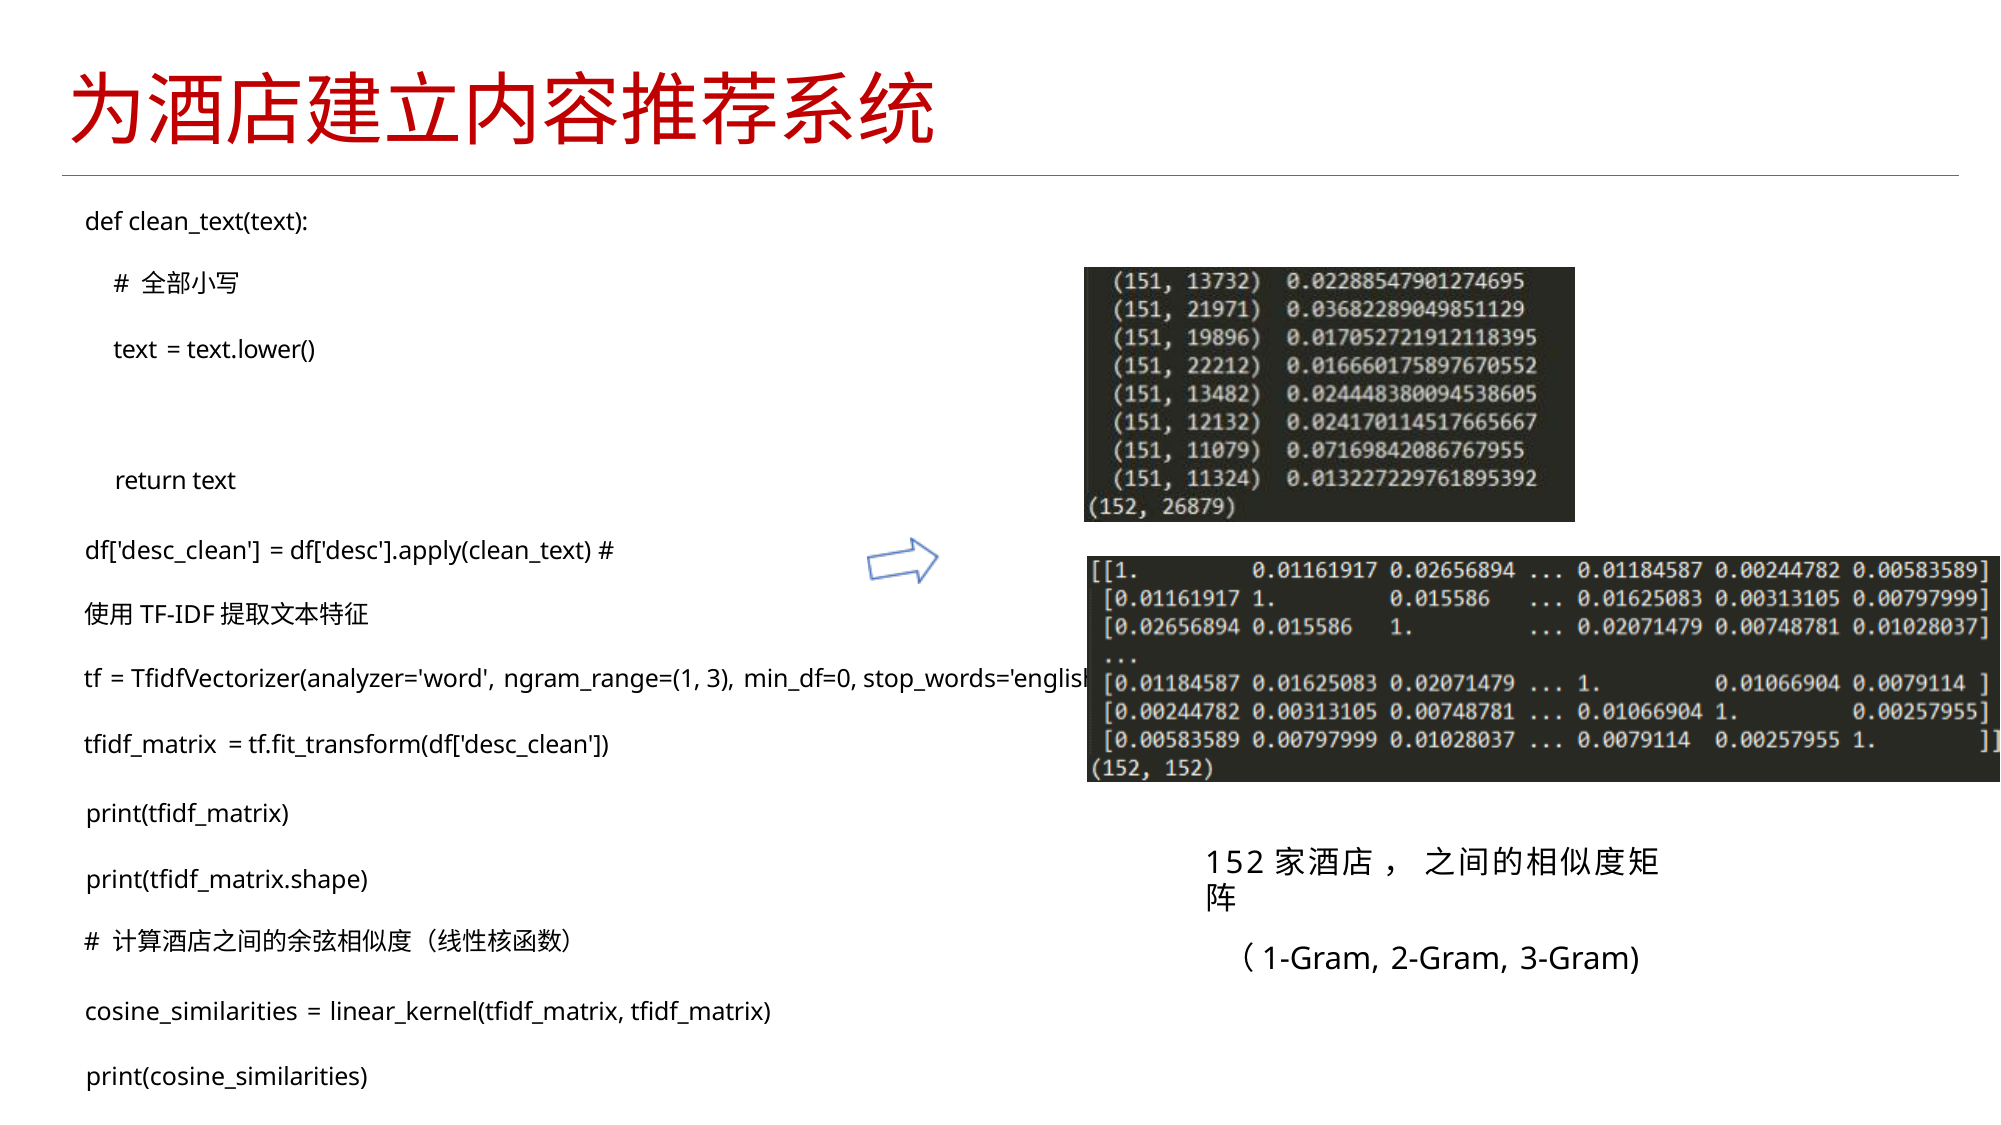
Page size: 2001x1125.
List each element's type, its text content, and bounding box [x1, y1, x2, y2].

text_box def clean_text(text): # 全部小写 text = text.lower() …… return text df['desc_clean'] = df['desc'].apply(clean_text) # 使用TF-IDF提取文本特征 [82, 202, 616, 632]
picture [1087, 556, 2000, 782]
text_box 为酒店建立内容推荐系统 [65, 68, 940, 158]
picture [867, 537, 940, 584]
picture [1084, 267, 1575, 522]
text_box tf = TfidfVectorizer(analyzer='word', ngram_range=(1, 3), min_df=0, stop_words='english') tfidf_matrix = tf.fit_transform(df['desc_clean']) print(tfidf_matrix) print(tfidf_matrix.shape) # 计算酒店之间的余弦相似度（线性核函数） cosine_similarities = linear_kernel(tfidf_matrix, tfidf_matrix) print(cosine_similarities) [81, 663, 1161, 1093]
text_box 152家酒店 ， 之间的相似度矩阵 （1-Gram, 2-Gram, 3-Gram) [1202, 842, 1689, 943]
